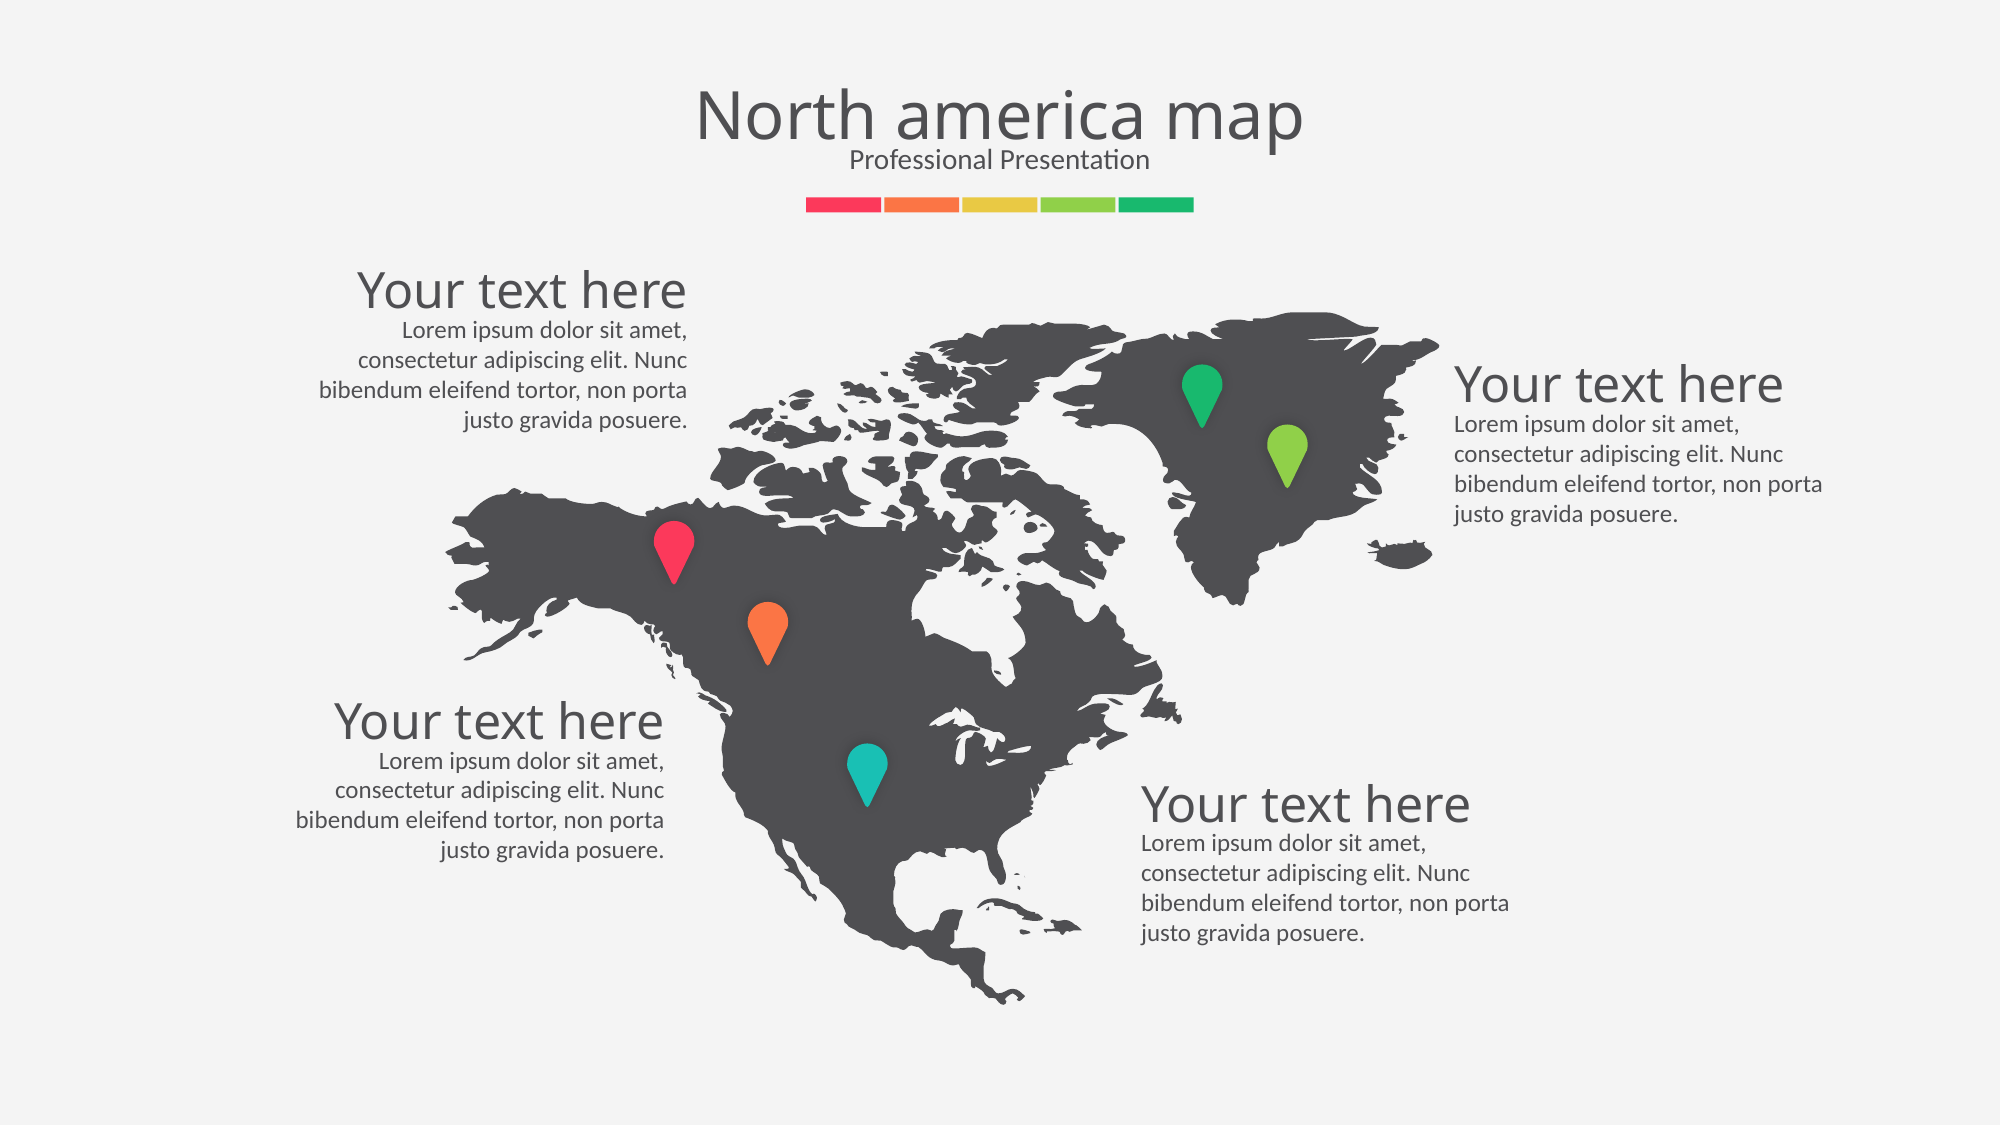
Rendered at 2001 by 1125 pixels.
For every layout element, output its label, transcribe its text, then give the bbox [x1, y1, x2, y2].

text_box Your text here [1440, 764, 1545, 840]
text_box Lorem ipsum dolor sit amet, consectetur adipiscing elit. Nunc bibendum eleifend tortor, non porta justo gravida posuere. [261, 757, 445, 872]
text_box Your text here [285, 251, 703, 327]
text_box Your text here [1440, 345, 1858, 421]
text_box Lorem ipsum dolor sit amet, consectetur adipiscing elit. Nunc bibendum eleifend tortor, non porta justo gravida posuere. [285, 327, 445, 441]
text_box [0, 65, 2000, 213]
text_box Your text here [261, 681, 445, 757]
text_box Lorem ipsum dolor sit amet, consectetur adipiscing elit. Nunc bibendum eleifend tortor, non porta justo gravida posuere. [1440, 421, 1858, 535]
text_box Lorem ipsum dolor sit amet, consectetur adipiscing elit. Nunc bibendum eleifend tortor, non porta justo gravida posuere. [1440, 840, 1545, 954]
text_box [445, 312, 1440, 1005]
